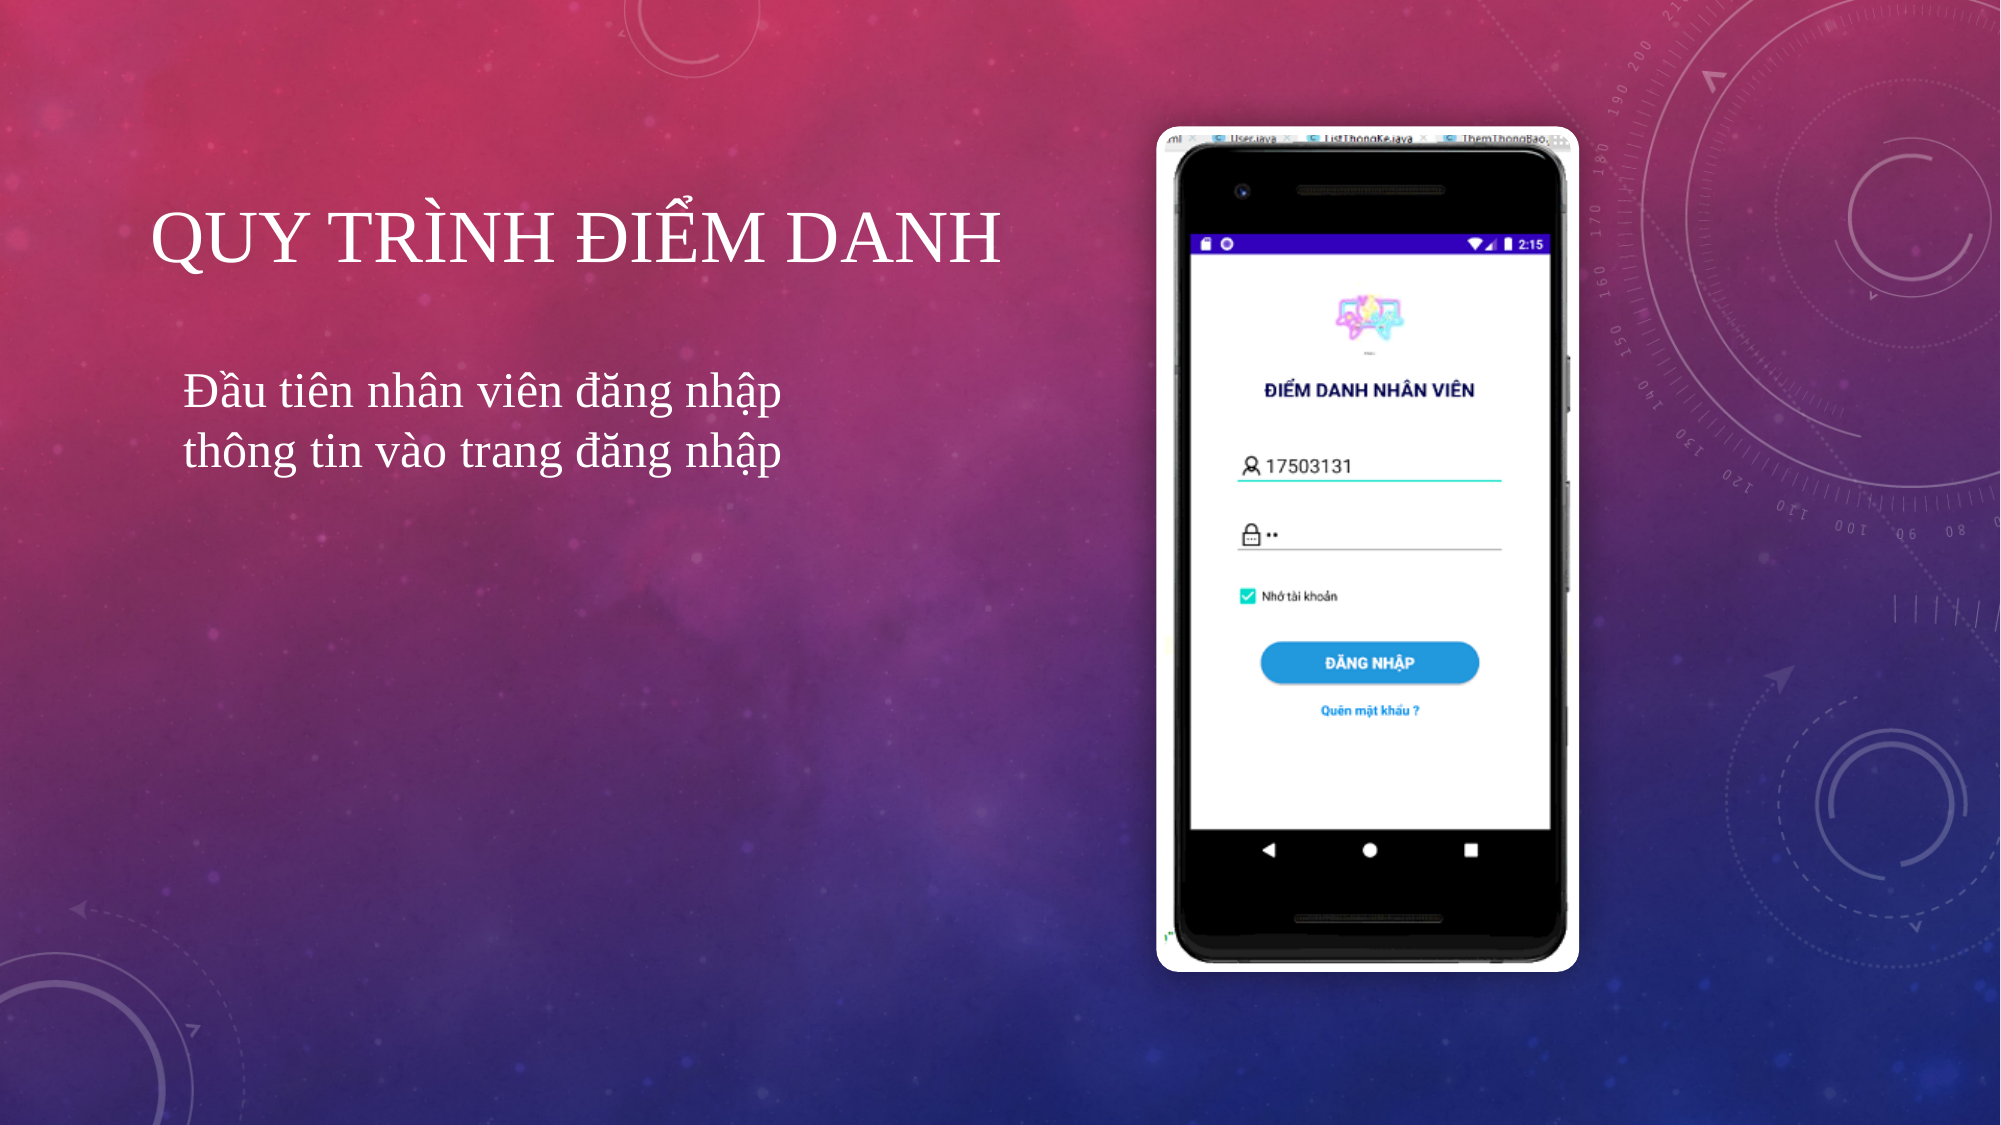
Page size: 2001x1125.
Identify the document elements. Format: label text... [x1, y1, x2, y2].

title Quy trình điểm danh [135, 132, 1048, 333]
picture [0, 0, 2001, 1125]
list Đầu tiên nhân viên đăng nhập thông tin vào trang đăng nhập [155, 332, 812, 504]
